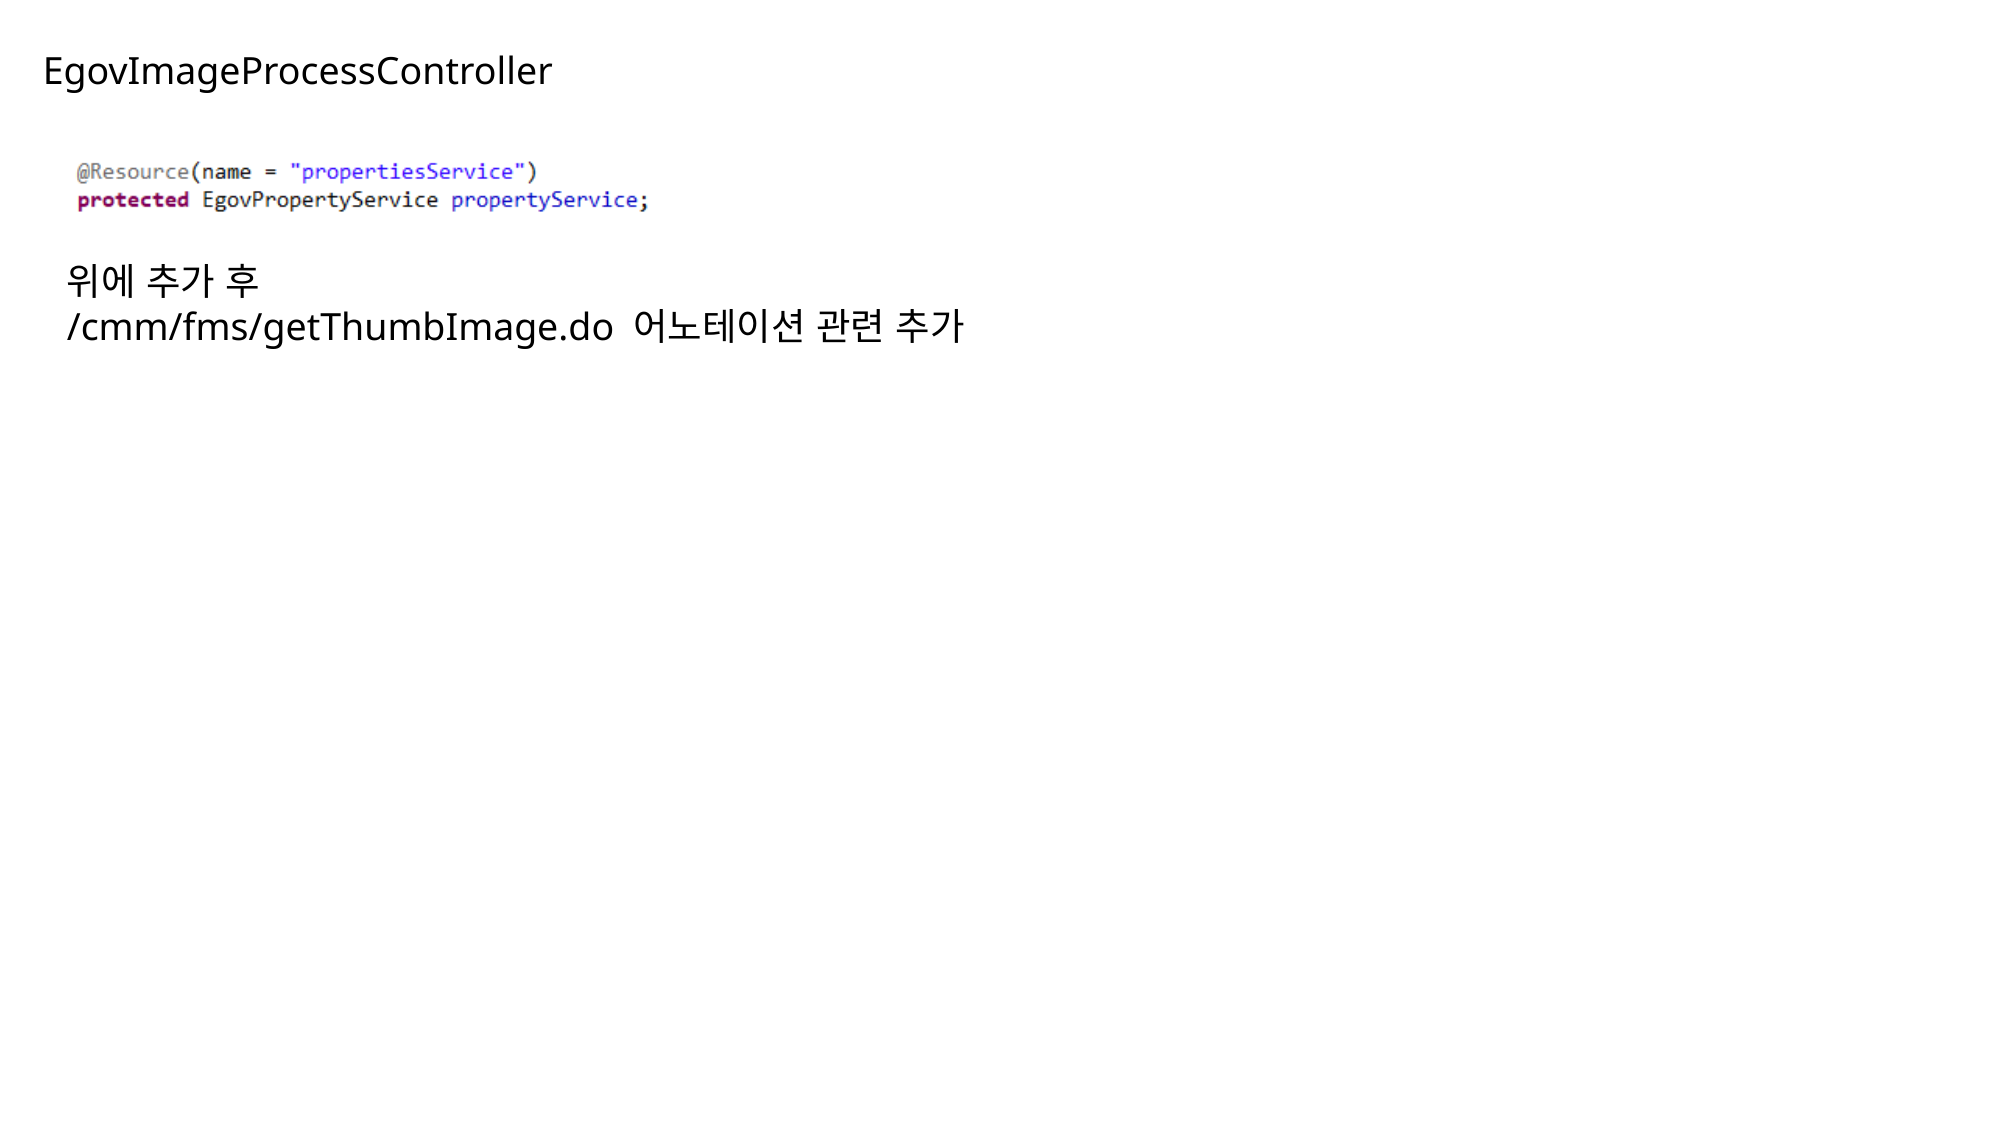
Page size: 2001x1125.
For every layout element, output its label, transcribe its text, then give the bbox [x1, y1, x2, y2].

text_box 위에 추가 후 /cmm/fms/getThumbImage.do 어노테이션 관련 추가 [52, 250, 980, 356]
text_box EgovImageProcessController [28, 39, 568, 99]
picture [61, 140, 699, 229]
